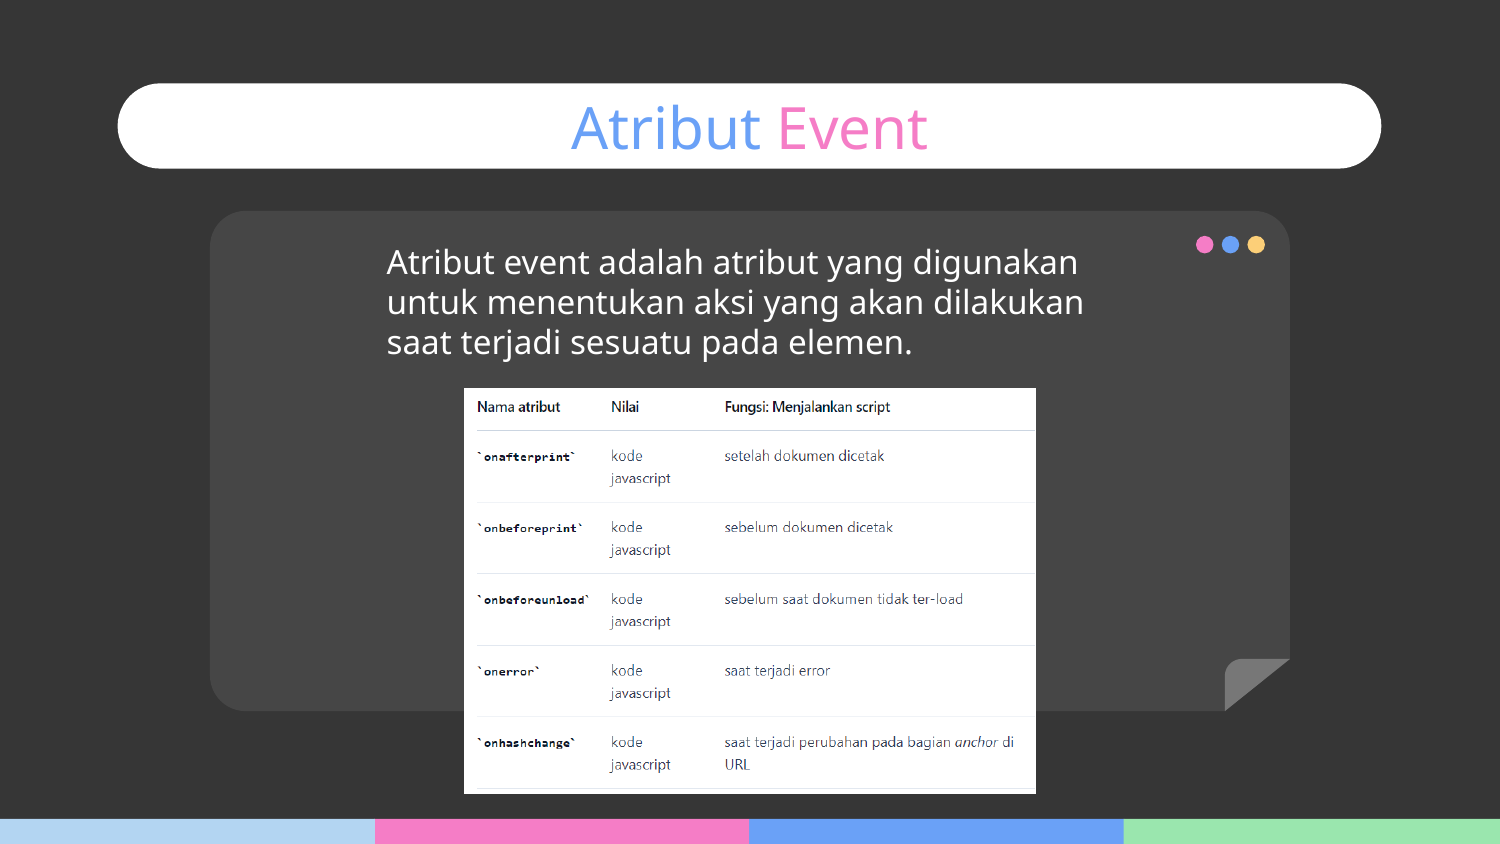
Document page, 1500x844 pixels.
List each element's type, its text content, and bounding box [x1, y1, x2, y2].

picture [464, 387, 1036, 794]
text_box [209, 210, 1291, 712]
title Atribut Event [118, 88, 1382, 164]
